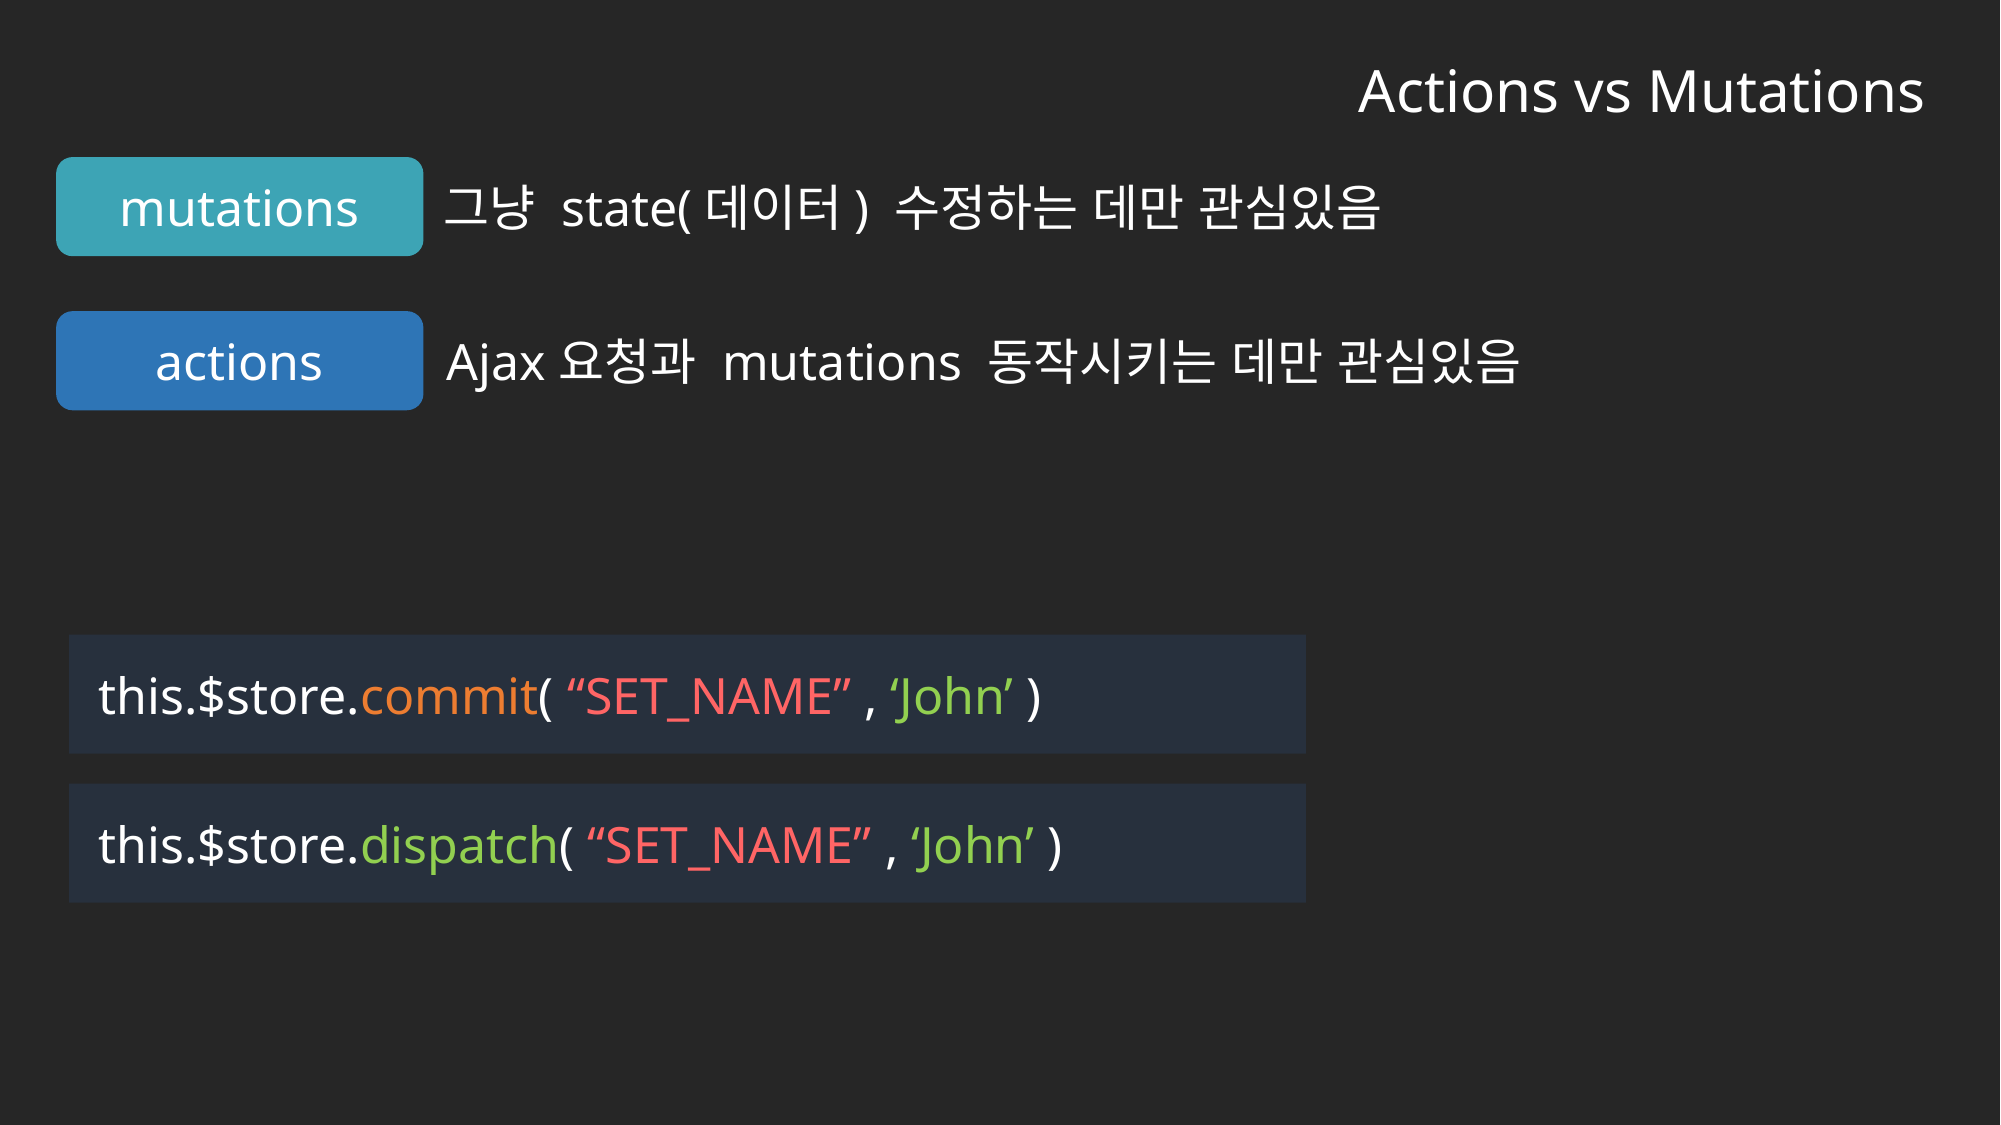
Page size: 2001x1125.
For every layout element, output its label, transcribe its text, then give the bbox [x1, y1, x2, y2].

text_box 그냥 state(데이터) 수정하는 데만 관심있음 [428, 168, 1398, 244]
text_box Actions vs Mutations [614, 39, 1940, 131]
text_box this.$store.commit( “SET_NAME” , ‘John’ ) [69, 634, 1306, 754]
text_box actions [55, 310, 425, 412]
text_box Ajax요청과 mutations 동작시키는 데만 관심있음 [432, 322, 1536, 398]
text_box this.$store.dispatch( “SET_NAME” , ‘John’ ) [69, 783, 1306, 903]
text_box mutations [55, 155, 425, 258]
